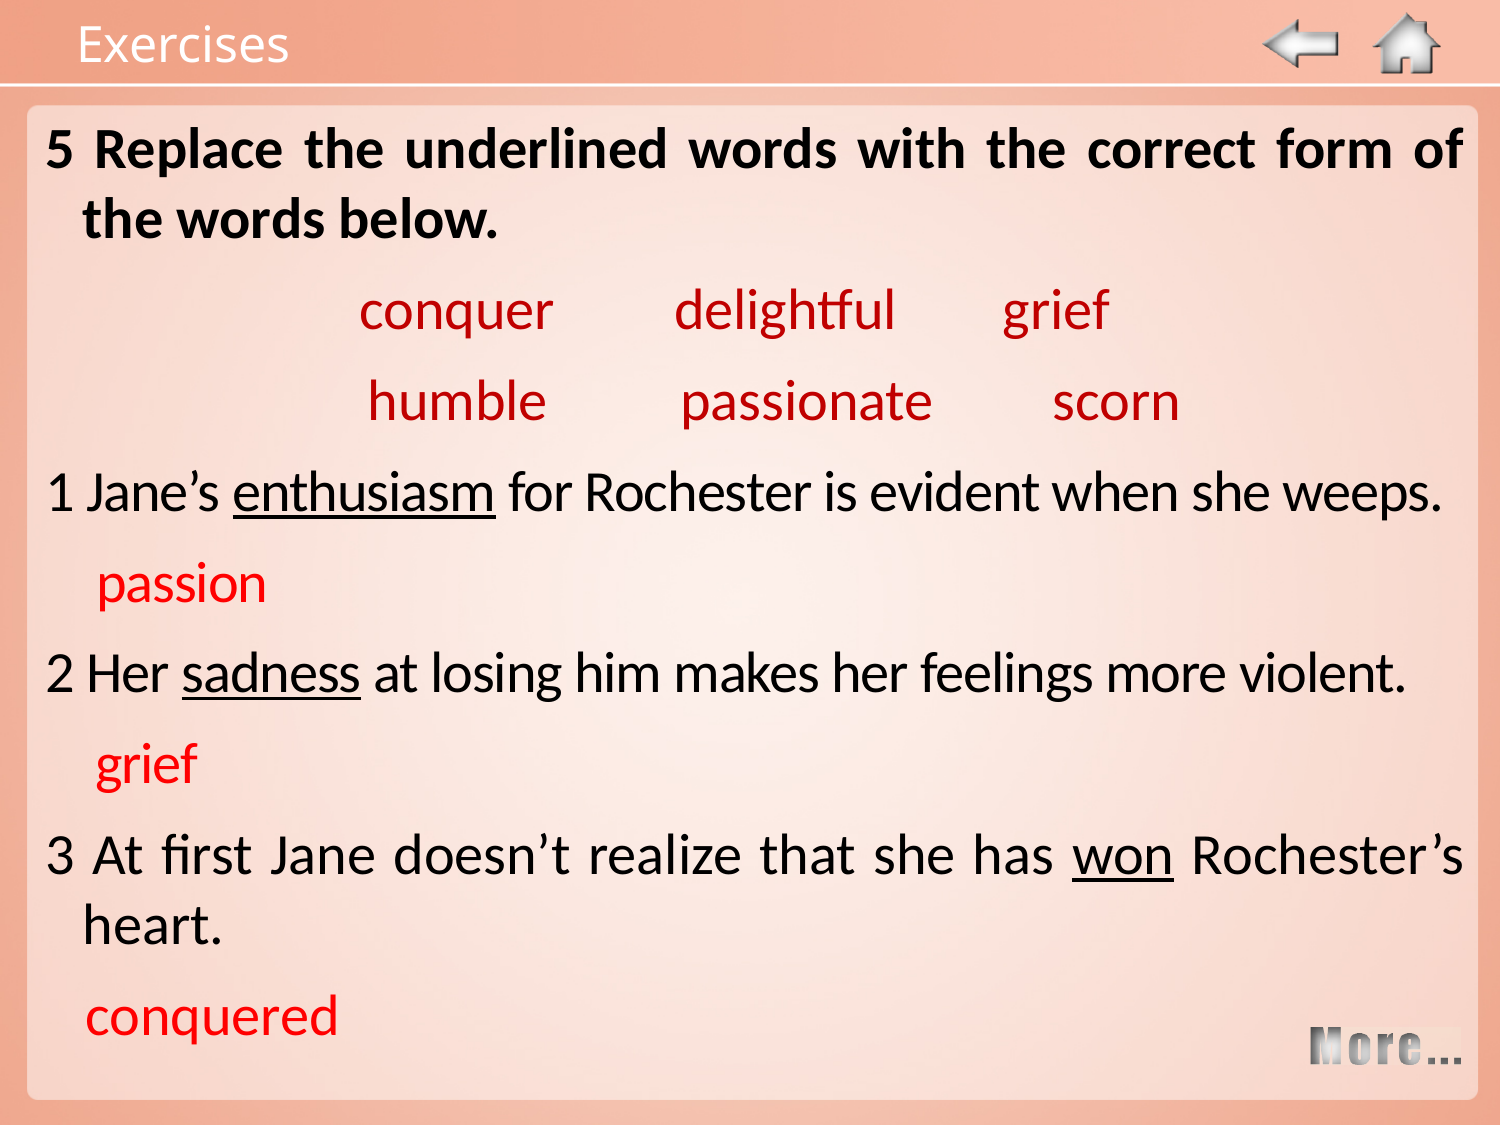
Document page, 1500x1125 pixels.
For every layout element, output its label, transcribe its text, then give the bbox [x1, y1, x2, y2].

picture [0, 0, 1500, 1125]
text_box Exercises [61, 5, 306, 80]
list 5 Replace the underlined words with the correct form of the words below. conquer delightful grief humble passionate scorn 1 Jane’s enthusiasm for Rochester is evident when she weeps. passion 2 Her sadness at losing him makes her feelings more violent. grief 3 At first Jane doesn’t realize that she has won Rochester’s heart. conquered [29, 102, 1480, 1099]
